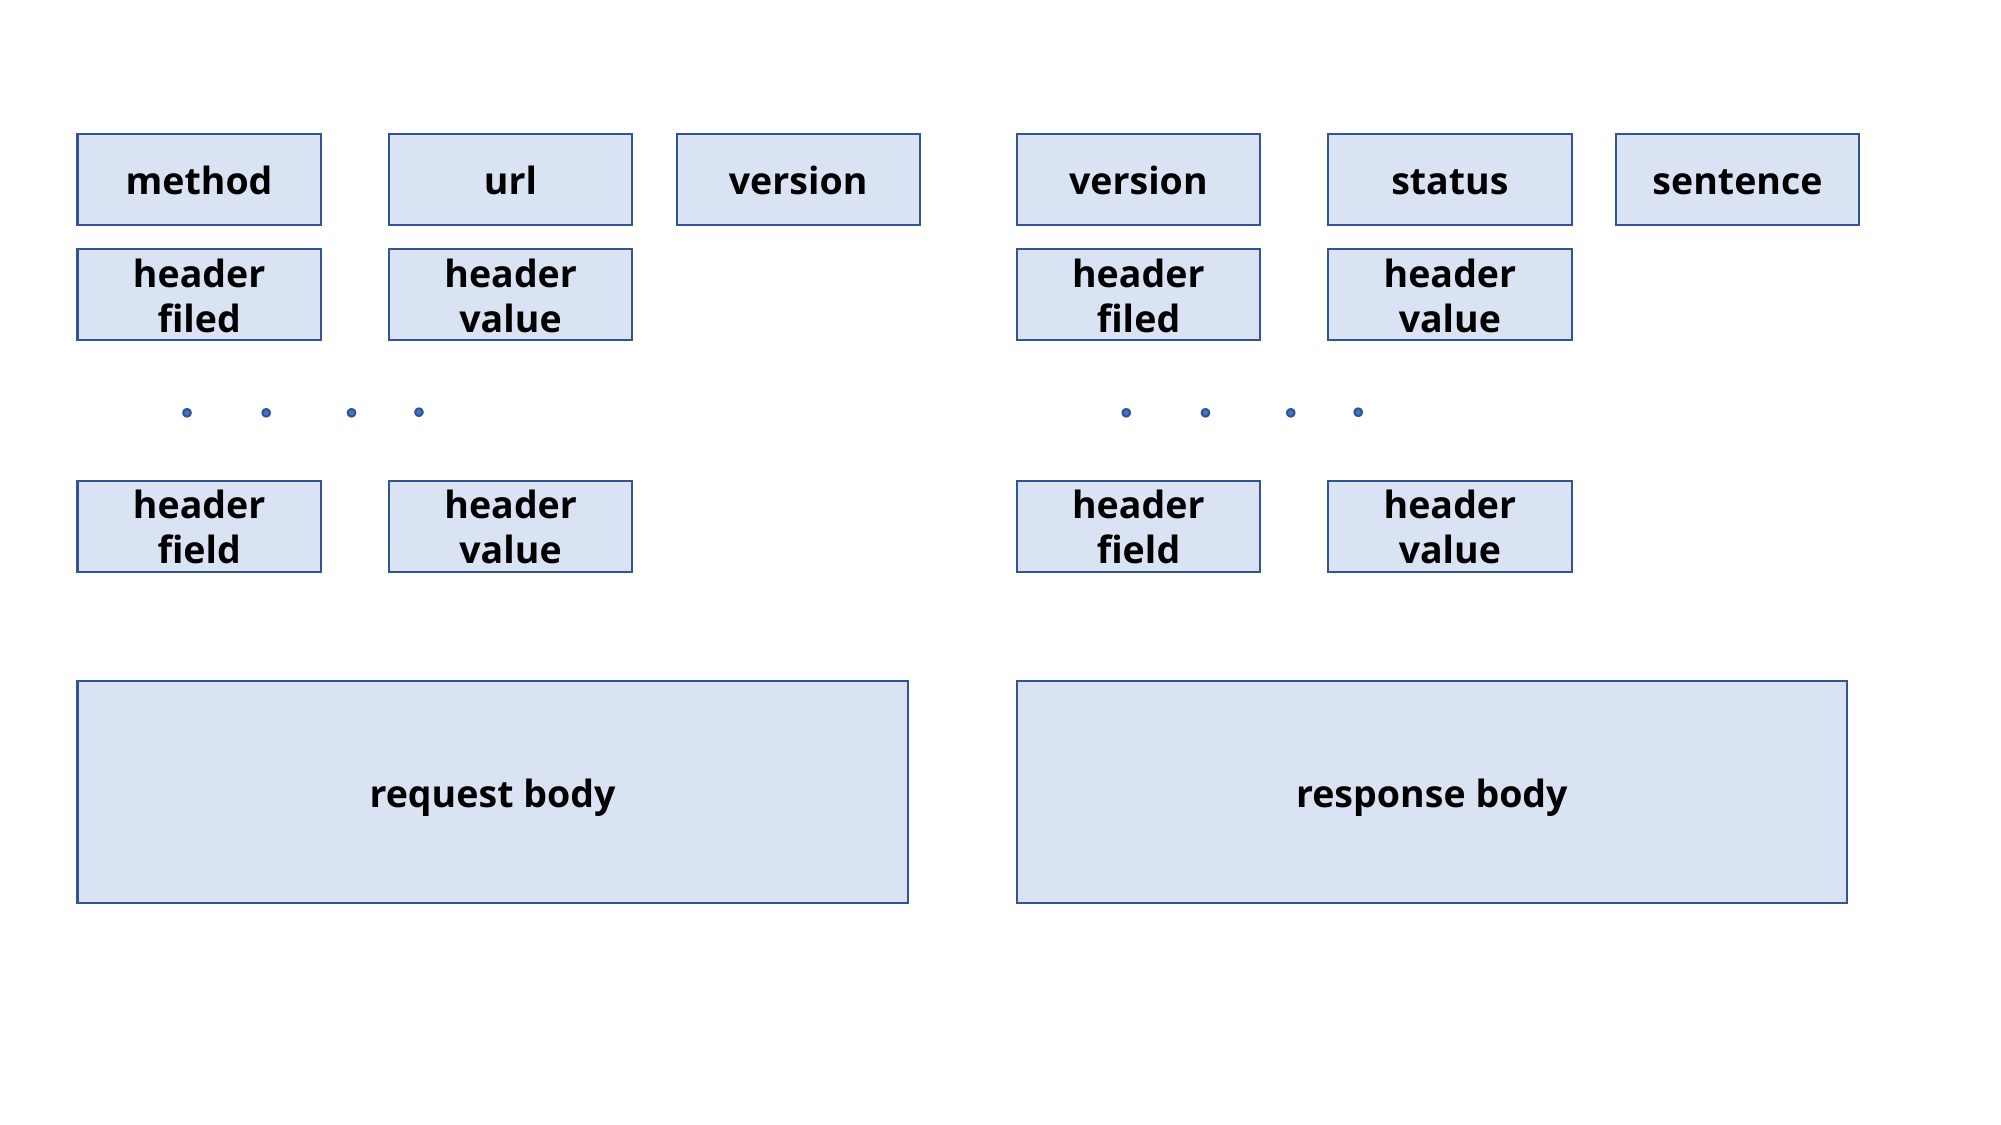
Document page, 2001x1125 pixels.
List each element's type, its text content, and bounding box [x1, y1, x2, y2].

text_box header value [388, 480, 633, 573]
text_box url [388, 133, 633, 226]
text_box [1285, 408, 1296, 418]
text_box header value [1327, 248, 1573, 341]
text_box [1353, 407, 1364, 418]
text_box [261, 408, 272, 418]
text_box [182, 408, 192, 418]
text_box [346, 408, 357, 418]
text_box header value [1327, 480, 1573, 573]
text_box header value [388, 248, 633, 341]
text_box sentence [1615, 133, 1860, 226]
text_box header filed [1016, 248, 1261, 341]
text_box header filed [76, 248, 322, 341]
text_box status [1327, 133, 1573, 226]
text_box version [676, 133, 921, 226]
text_box method [76, 133, 322, 226]
text_box [1200, 408, 1211, 418]
text_box header field [1016, 480, 1261, 573]
text_box version [1016, 133, 1261, 226]
text_box response body [1016, 680, 1848, 904]
text_box [1121, 408, 1132, 418]
text_box request body [76, 680, 909, 904]
text_box [414, 407, 424, 418]
text_box header field [76, 480, 322, 573]
